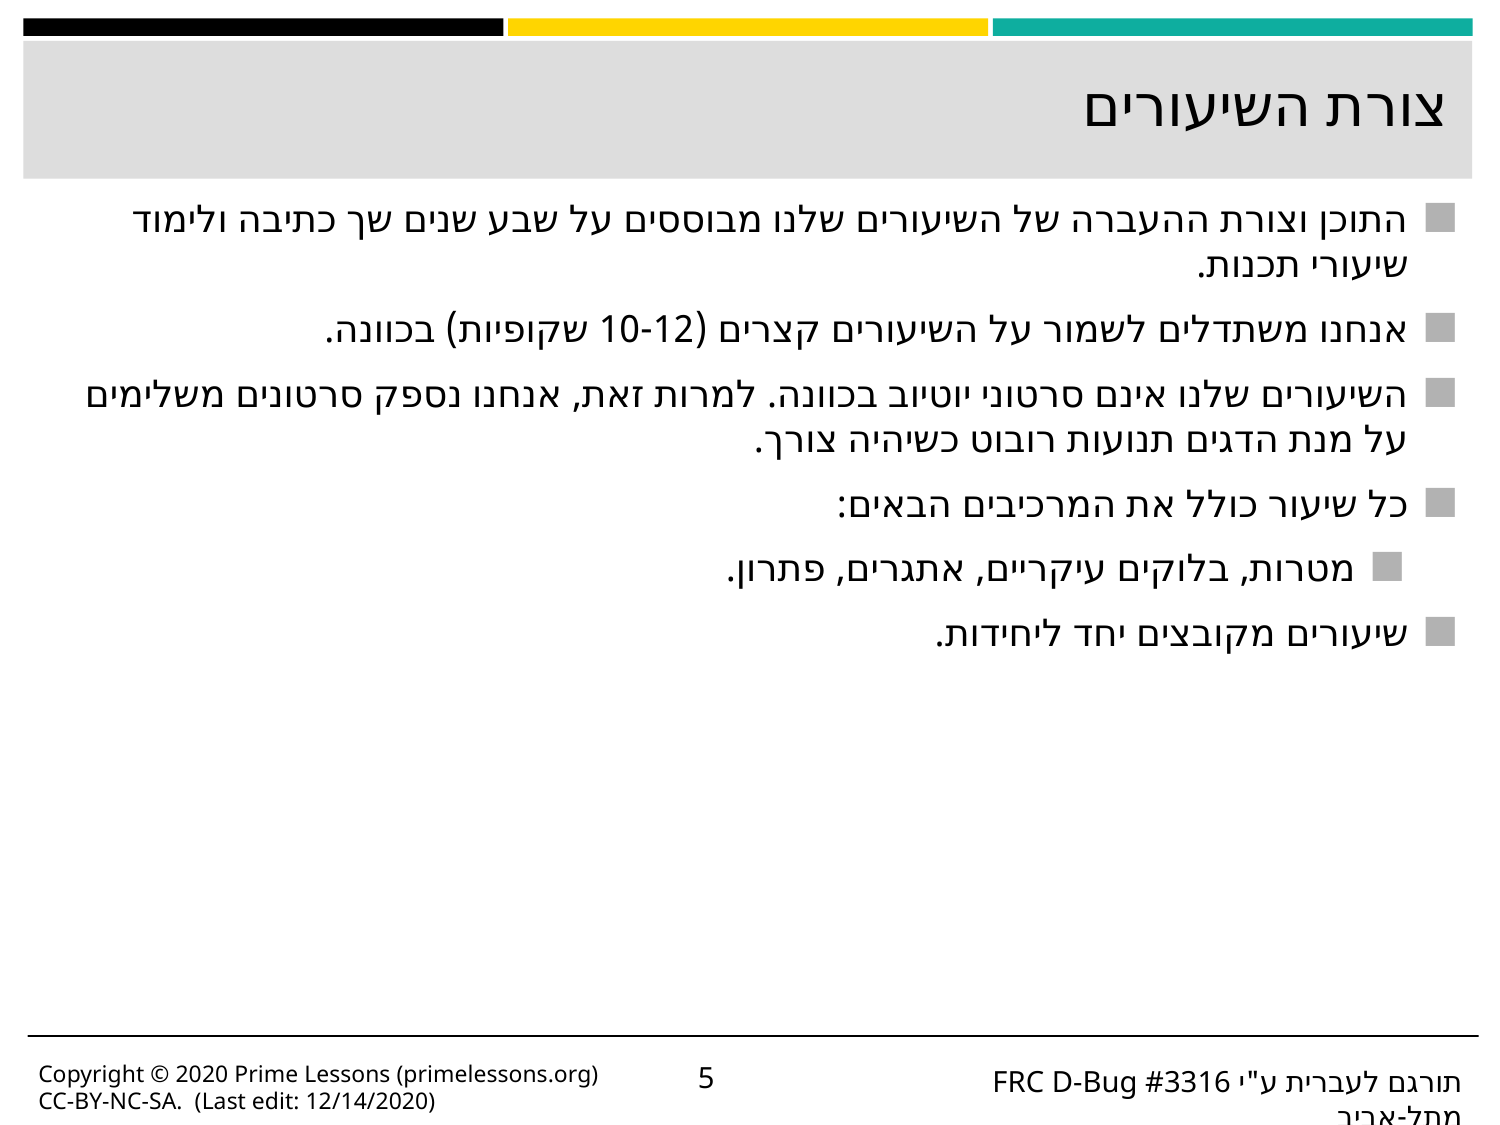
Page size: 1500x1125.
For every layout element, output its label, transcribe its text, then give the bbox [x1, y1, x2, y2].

footer Copyright © 2020 Prime Lessons (primelessons.org) CC-BY-NC-SA. (Last edit: 12/14/2020) [23, 1051, 622, 1112]
title צורת השיעורים [28, 60, 1464, 148]
list התוכן וצורת ההעברה של השיעורים שלנו מבוססים על שבע שנים שך כתיבה ולימוד שיעורי תכנות. אנחנו משתדלים לשמור על השיעורים קצרים (10-12 שקופיות) בכוונה. השיעורים שלנו אינם סרטוני יוטיוב בכוונה. למרות זאת, אנחנו נספק סרטונים משלימים על מנת הדגים תנועות רובוט כשיהיה צורך. כל שיעור כולל את המרכיבים הבאים: מטרות, בלוקים עיקריים, אתגרים, פתרון. שיעורים מקובצים יחד ליחידות. [25, 187, 1475, 1021]
slide_number ‹#› [682, 1051, 810, 1112]
